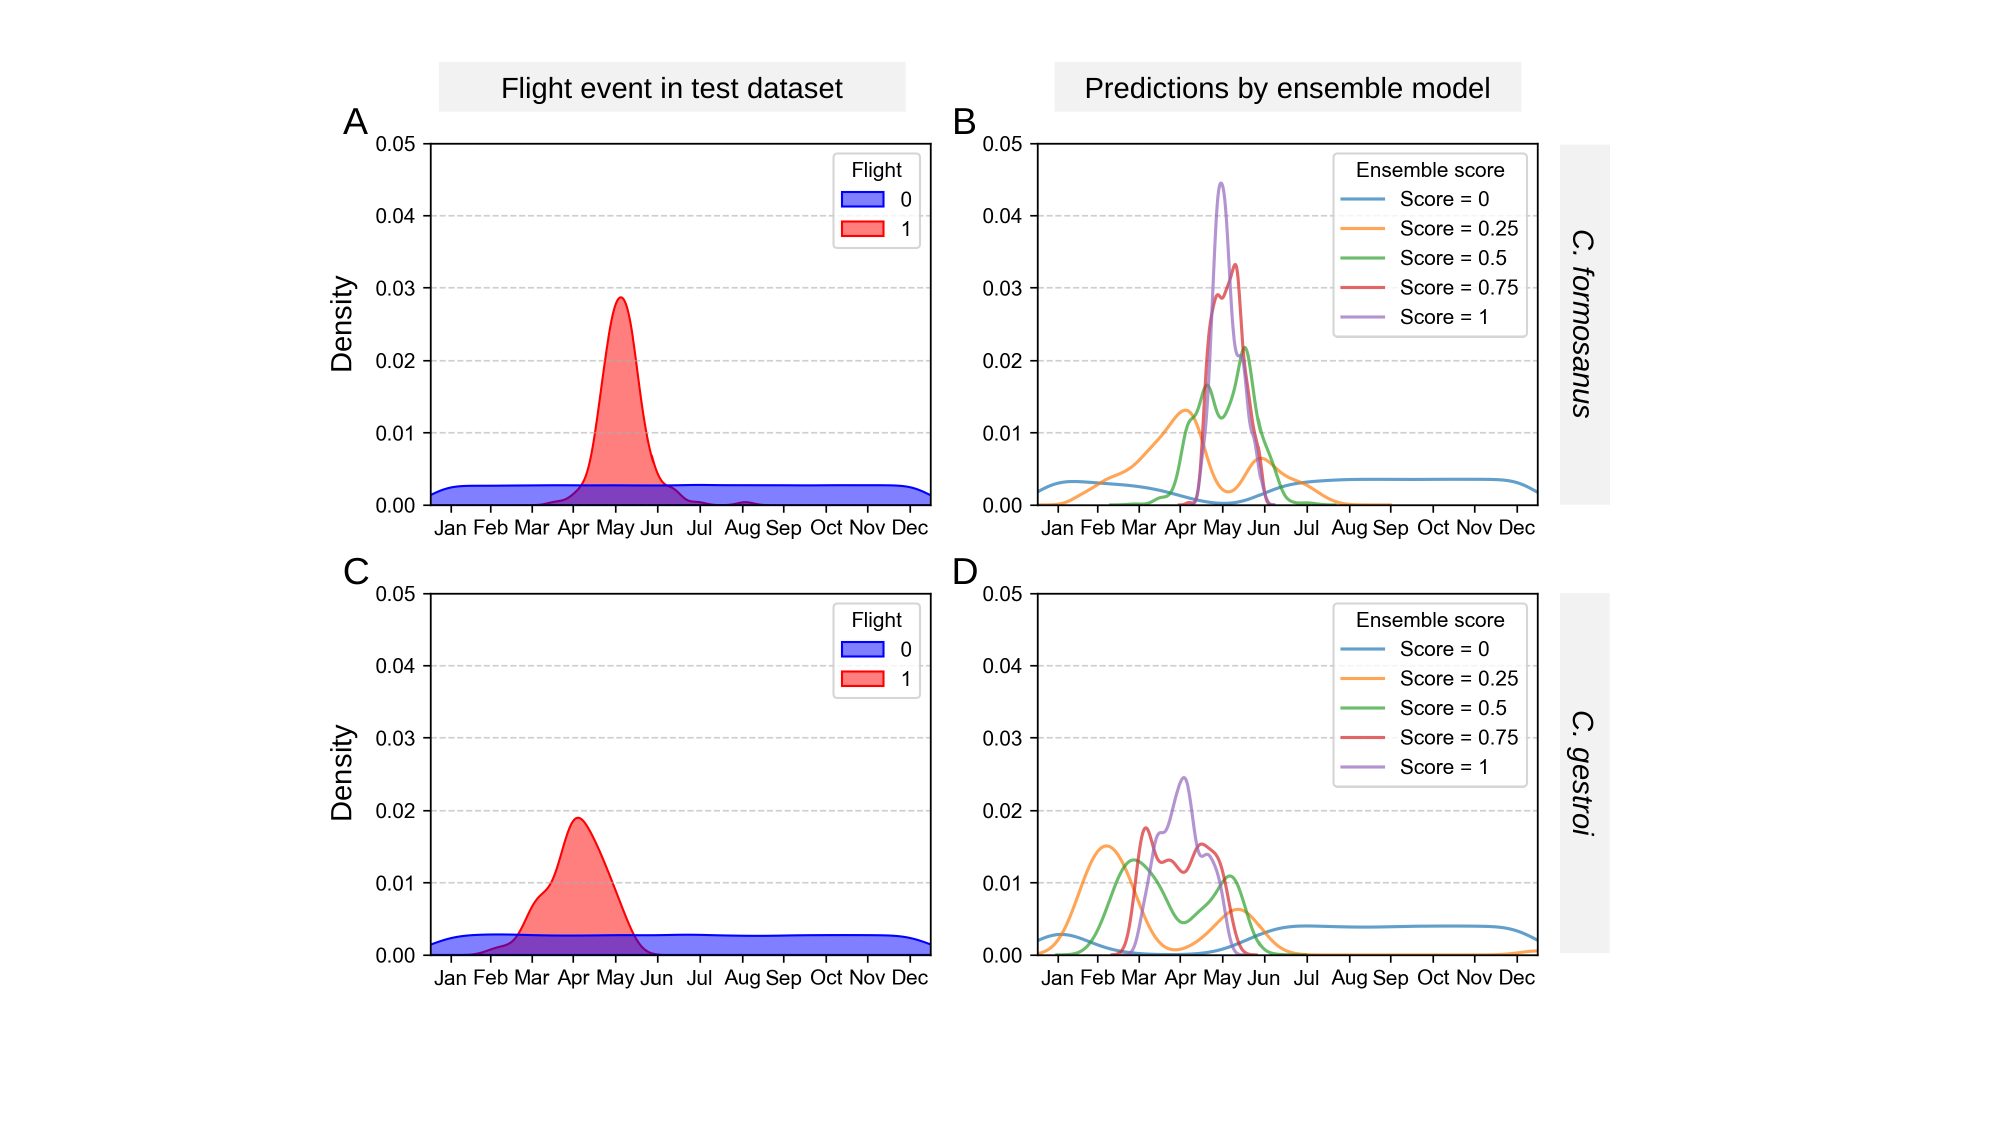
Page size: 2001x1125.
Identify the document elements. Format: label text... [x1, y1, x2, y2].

picture [352, 112, 953, 1013]
text_box B [937, 89, 992, 150]
picture [959, 112, 1560, 1013]
text_box Density [314, 709, 352, 837]
text_box D [953, 539, 959, 600]
text_box A [328, 89, 384, 150]
text_box Predictions by ensemble model [1054, 61, 1522, 112]
text_box C. formosanus [1560, 144, 1610, 505]
text_box Flight event in test dataset [438, 61, 906, 112]
text_box C. gestroi [1560, 593, 1610, 954]
text_box Density [314, 261, 352, 389]
text_box C [328, 539, 352, 600]
